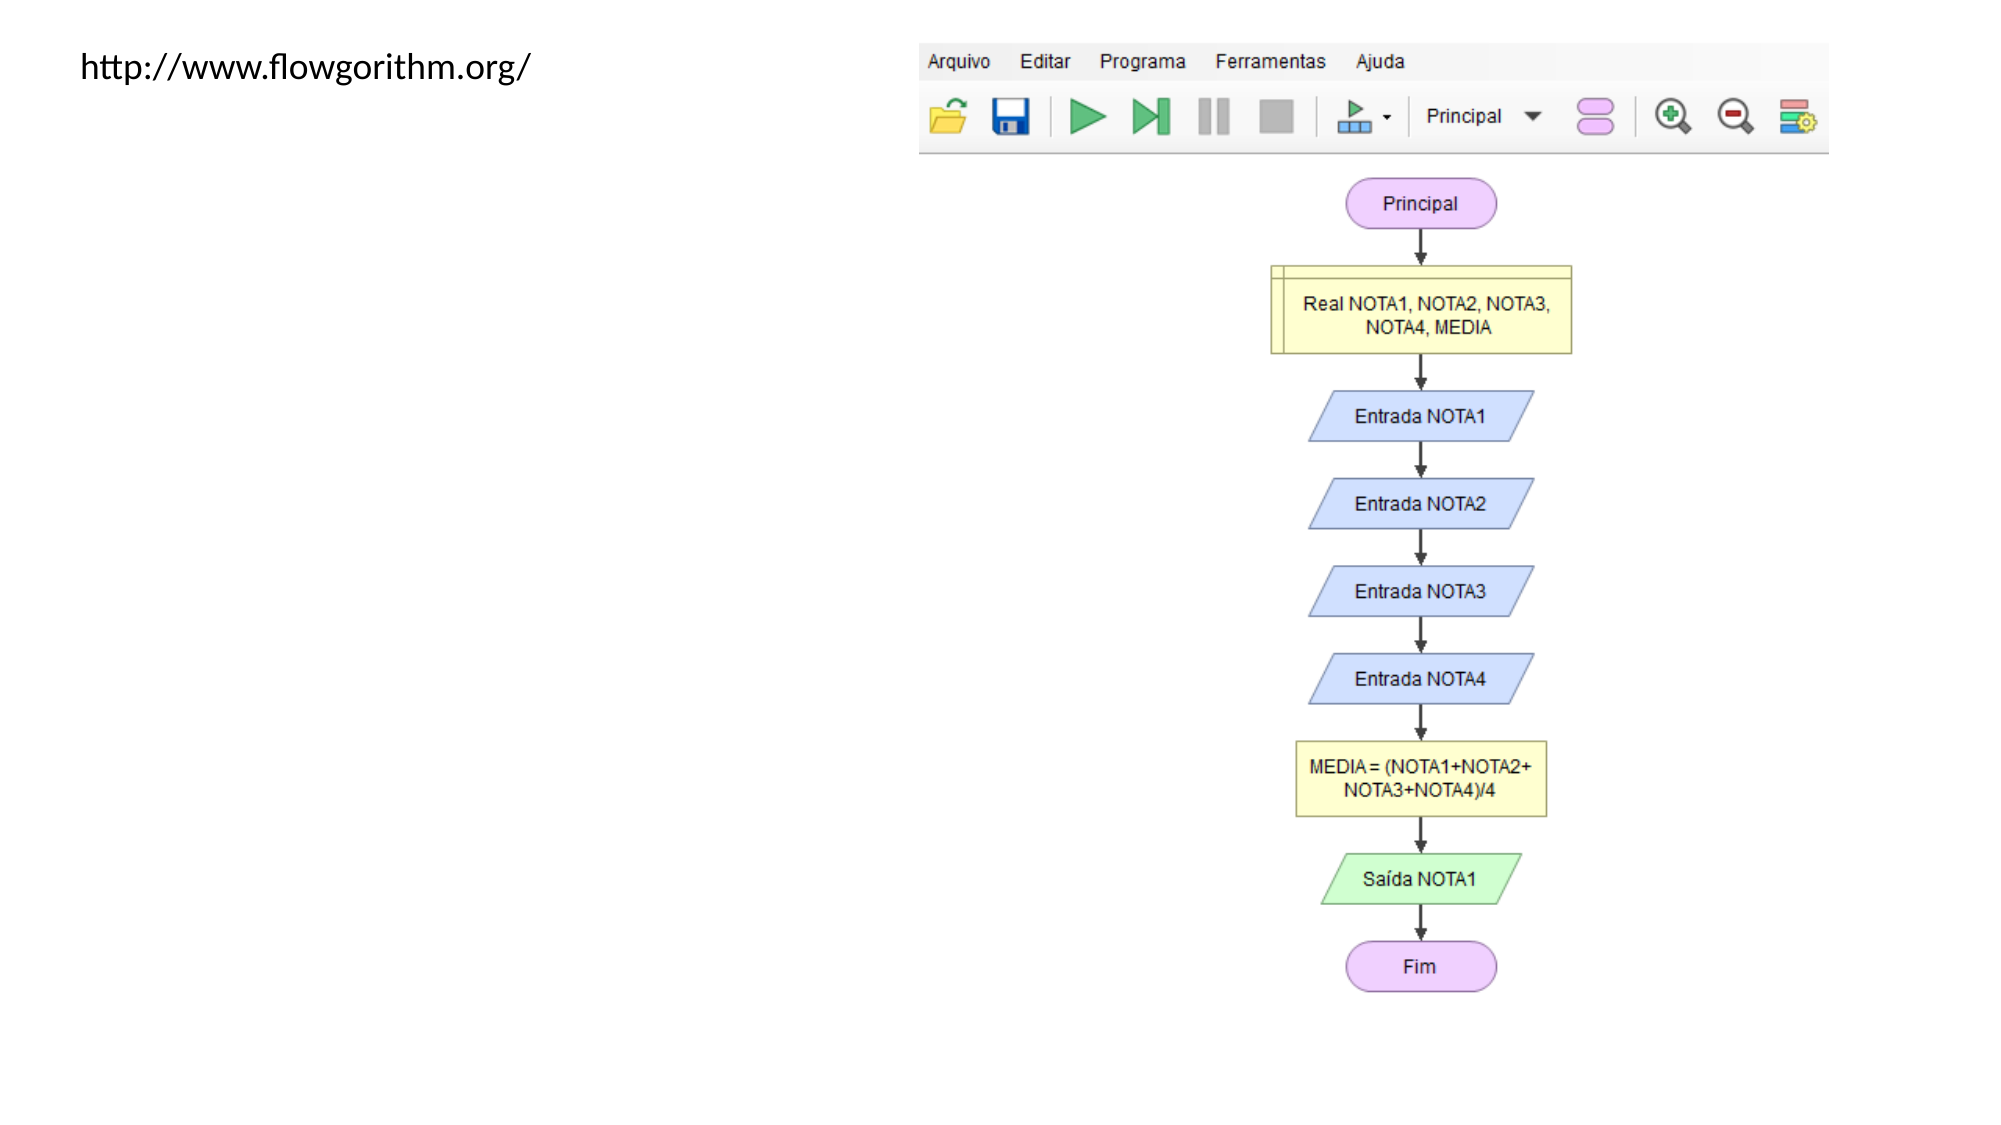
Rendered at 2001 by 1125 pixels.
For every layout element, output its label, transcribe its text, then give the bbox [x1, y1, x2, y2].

text_box http://www.flowgorithm.org/ [65, 34, 553, 95]
picture [918, 34, 1829, 1042]
